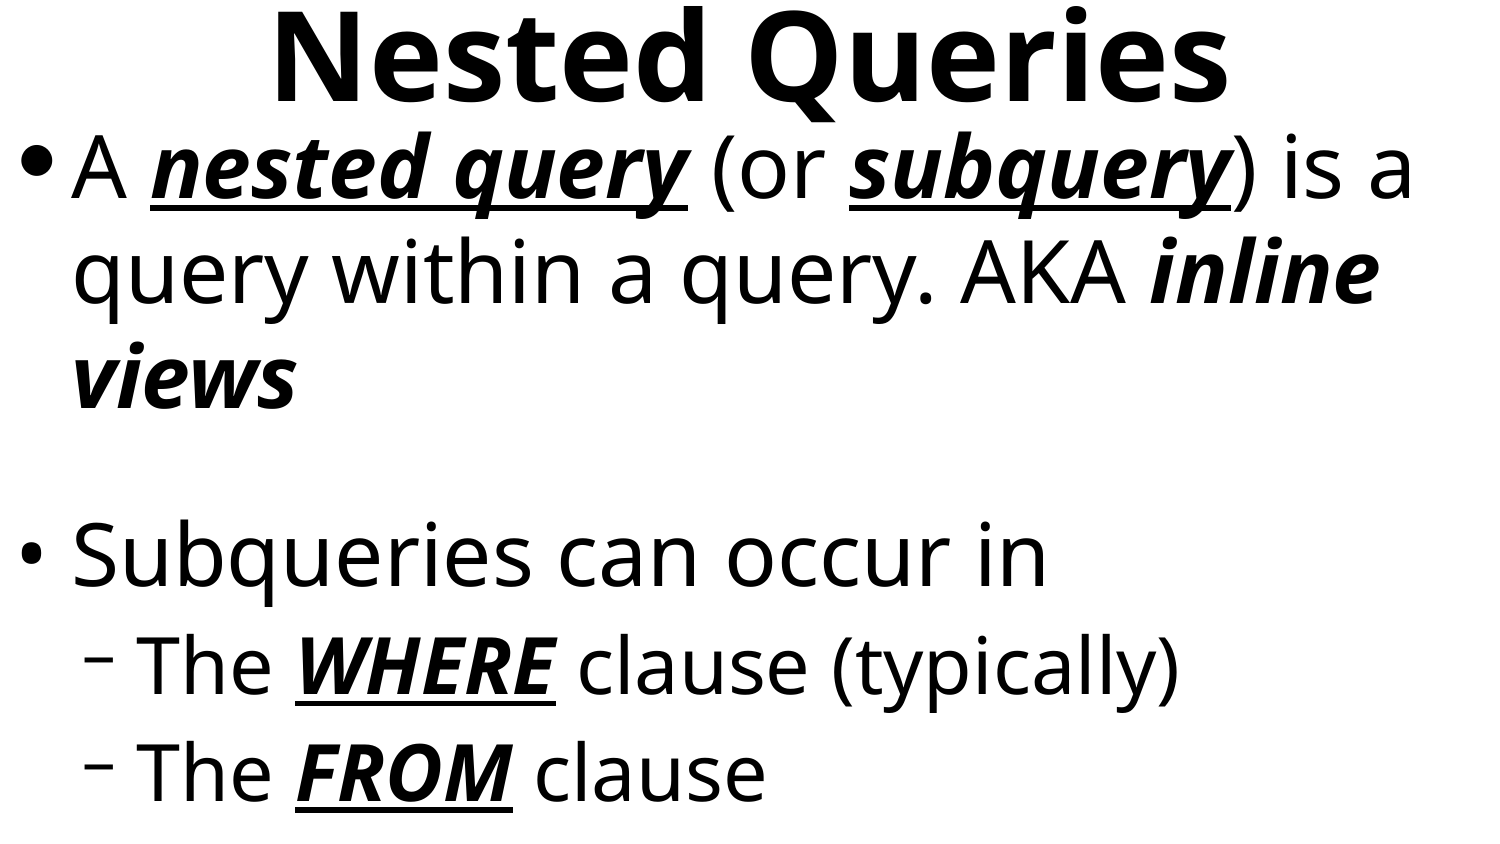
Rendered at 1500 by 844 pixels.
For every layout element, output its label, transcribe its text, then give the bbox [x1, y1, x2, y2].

list A nested query (or subquery) is a query within a query. AKA inline views Subqueries can occur in The WHERE clause (typically) The FROM clause Or the SELECT clause [0, 103, 1500, 844]
title Nested Queries [0, 0, 1500, 103]
